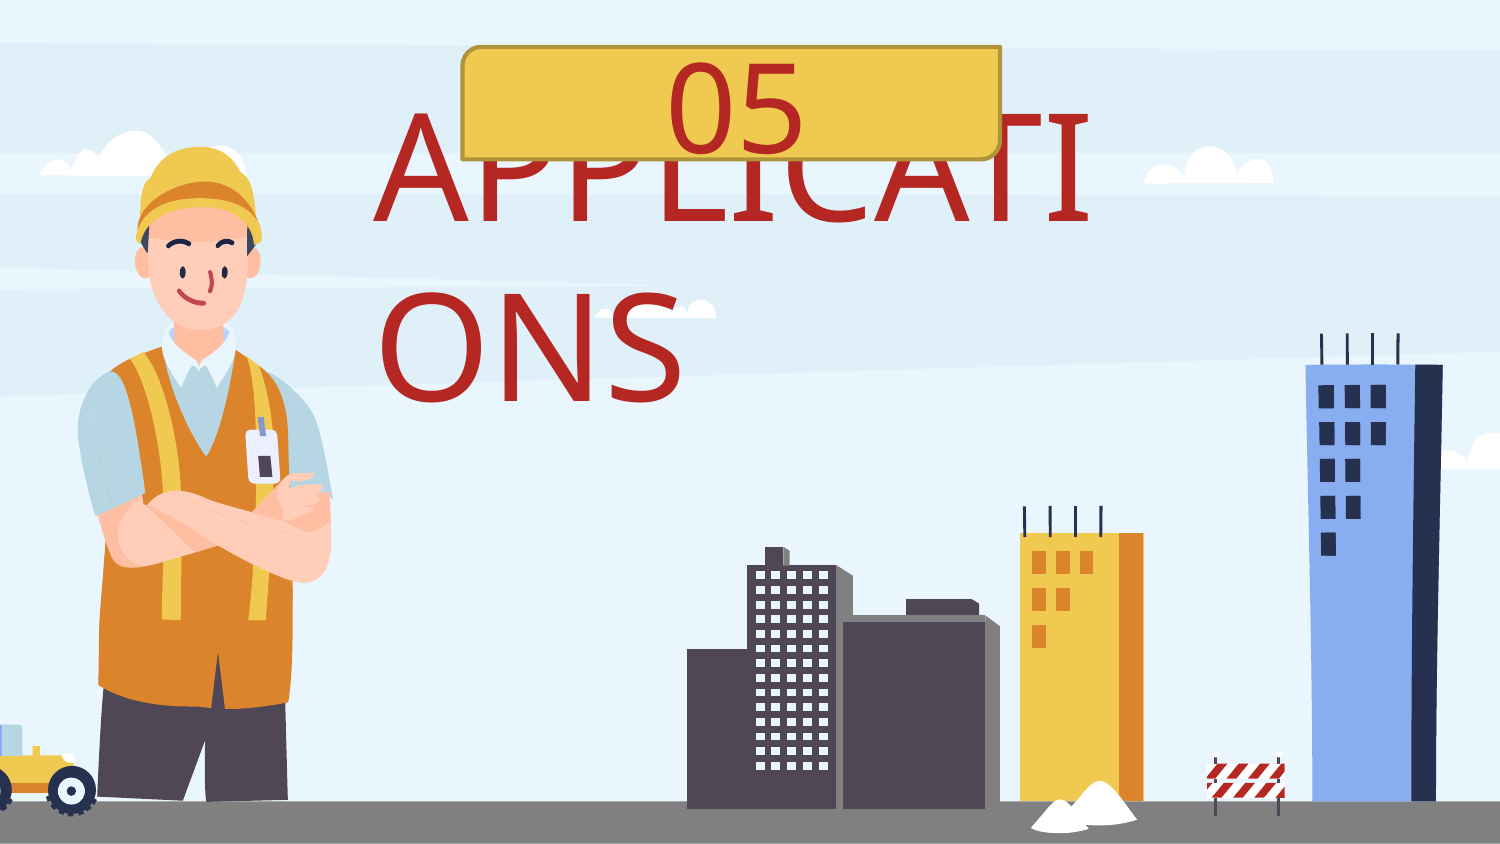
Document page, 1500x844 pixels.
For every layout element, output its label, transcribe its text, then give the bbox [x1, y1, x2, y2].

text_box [1030, 780, 1138, 834]
title APPLICATIONS [358, 105, 1188, 397]
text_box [1305, 333, 1444, 802]
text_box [1206, 750, 1286, 817]
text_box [1019, 505, 1144, 802]
title 05 [650, 0, 1467, 247]
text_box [687, 546, 1001, 810]
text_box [74, 146, 334, 803]
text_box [0, 724, 98, 817]
text_box [462, 46, 650, 160]
